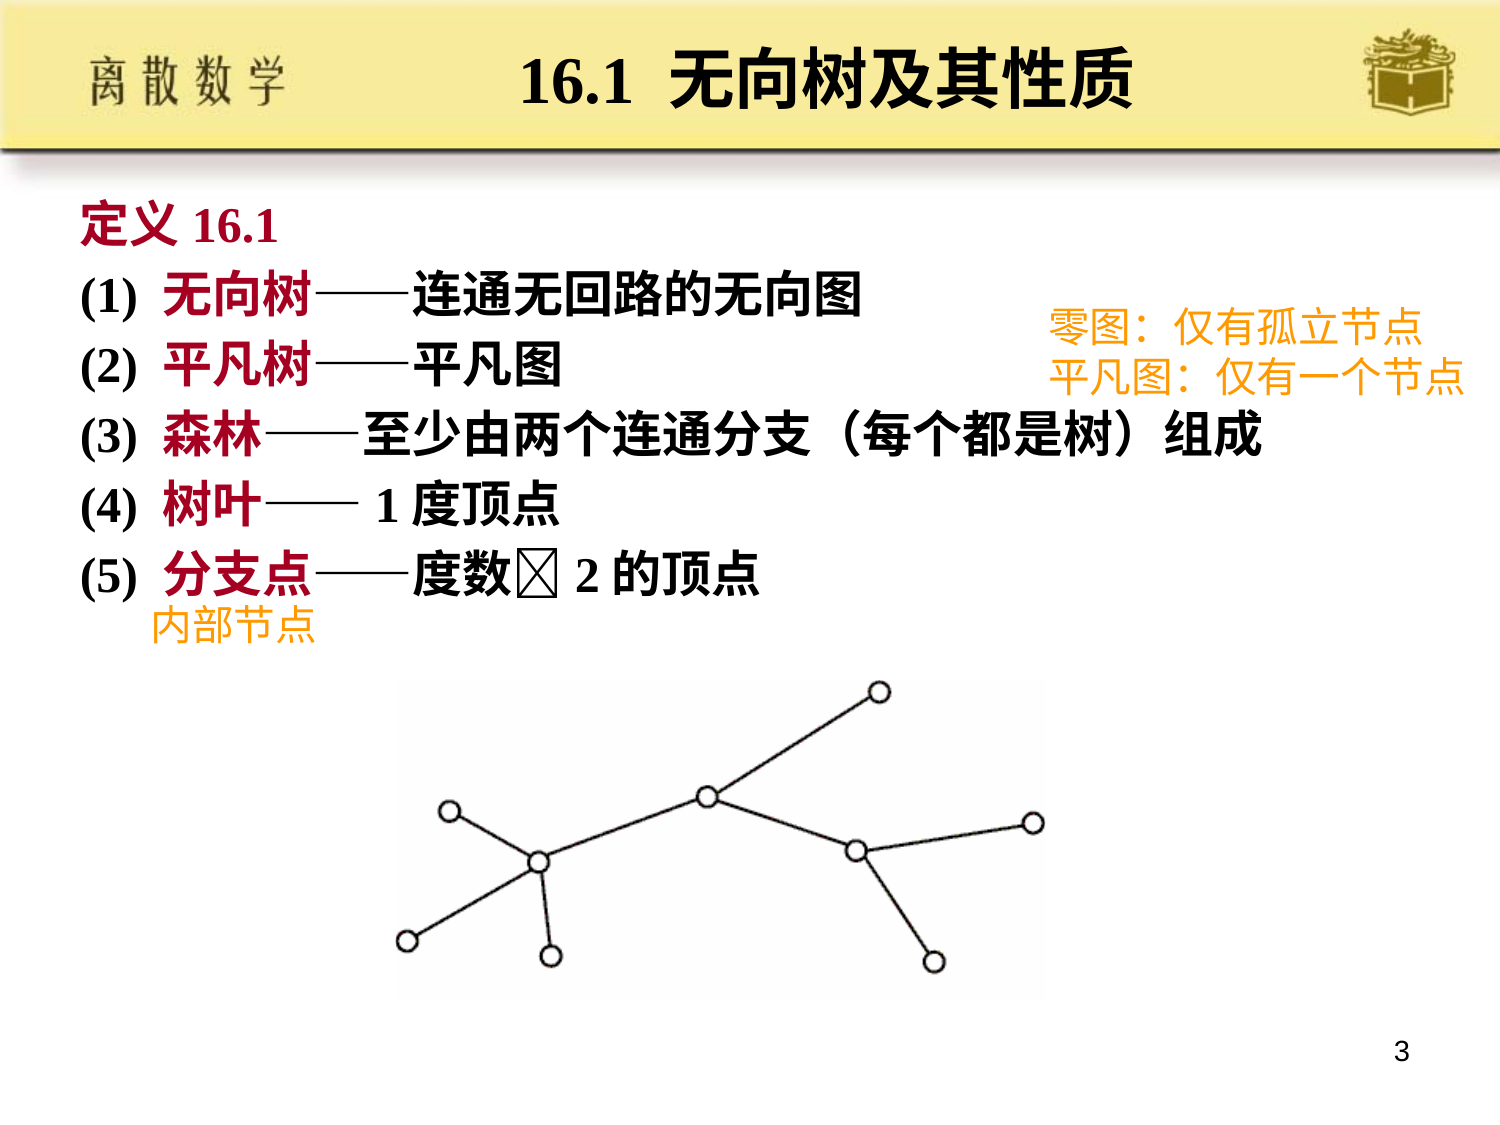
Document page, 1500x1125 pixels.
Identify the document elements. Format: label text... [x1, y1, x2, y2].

text_box 内部节点 [135, 591, 603, 657]
slide_number 3 [1074, 1024, 1425, 1103]
picture [0, 0, 1500, 1125]
title 16.1 无向树及其性质 [324, 42, 1329, 112]
list 定义16.1 (1) 无向树——连通无回路的无向图 (2) 平凡树——平凡图 (3) 森林——至少由两个连通分支（每个都是树）组成 (4) 树叶——1度顶点 (5) 分支点——度数2的顶点 [64, 184, 1365, 634]
text_box 零图：仅有孤立节点 平凡图：仅有一个节点 [1033, 292, 1500, 408]
